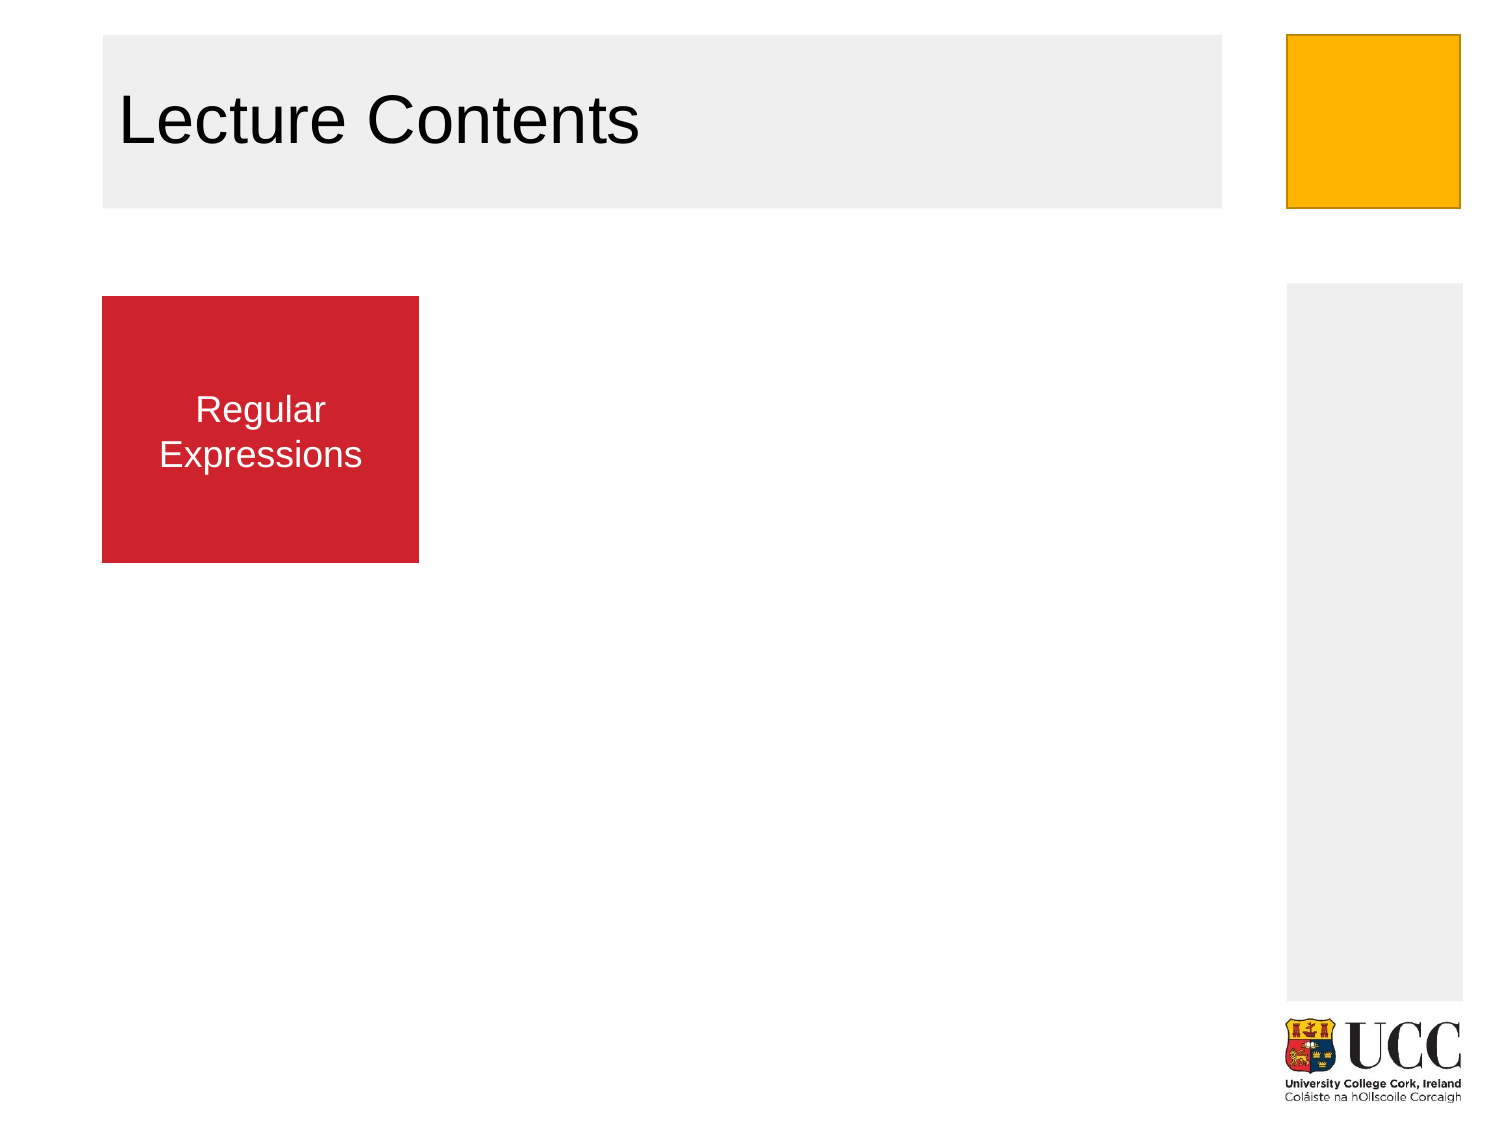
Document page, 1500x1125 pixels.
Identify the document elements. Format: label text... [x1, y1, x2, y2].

title Lecture Contents [103, 34, 1223, 209]
picture [1283, 1017, 1463, 1103]
text_box Regular Expressions [102, 296, 419, 563]
